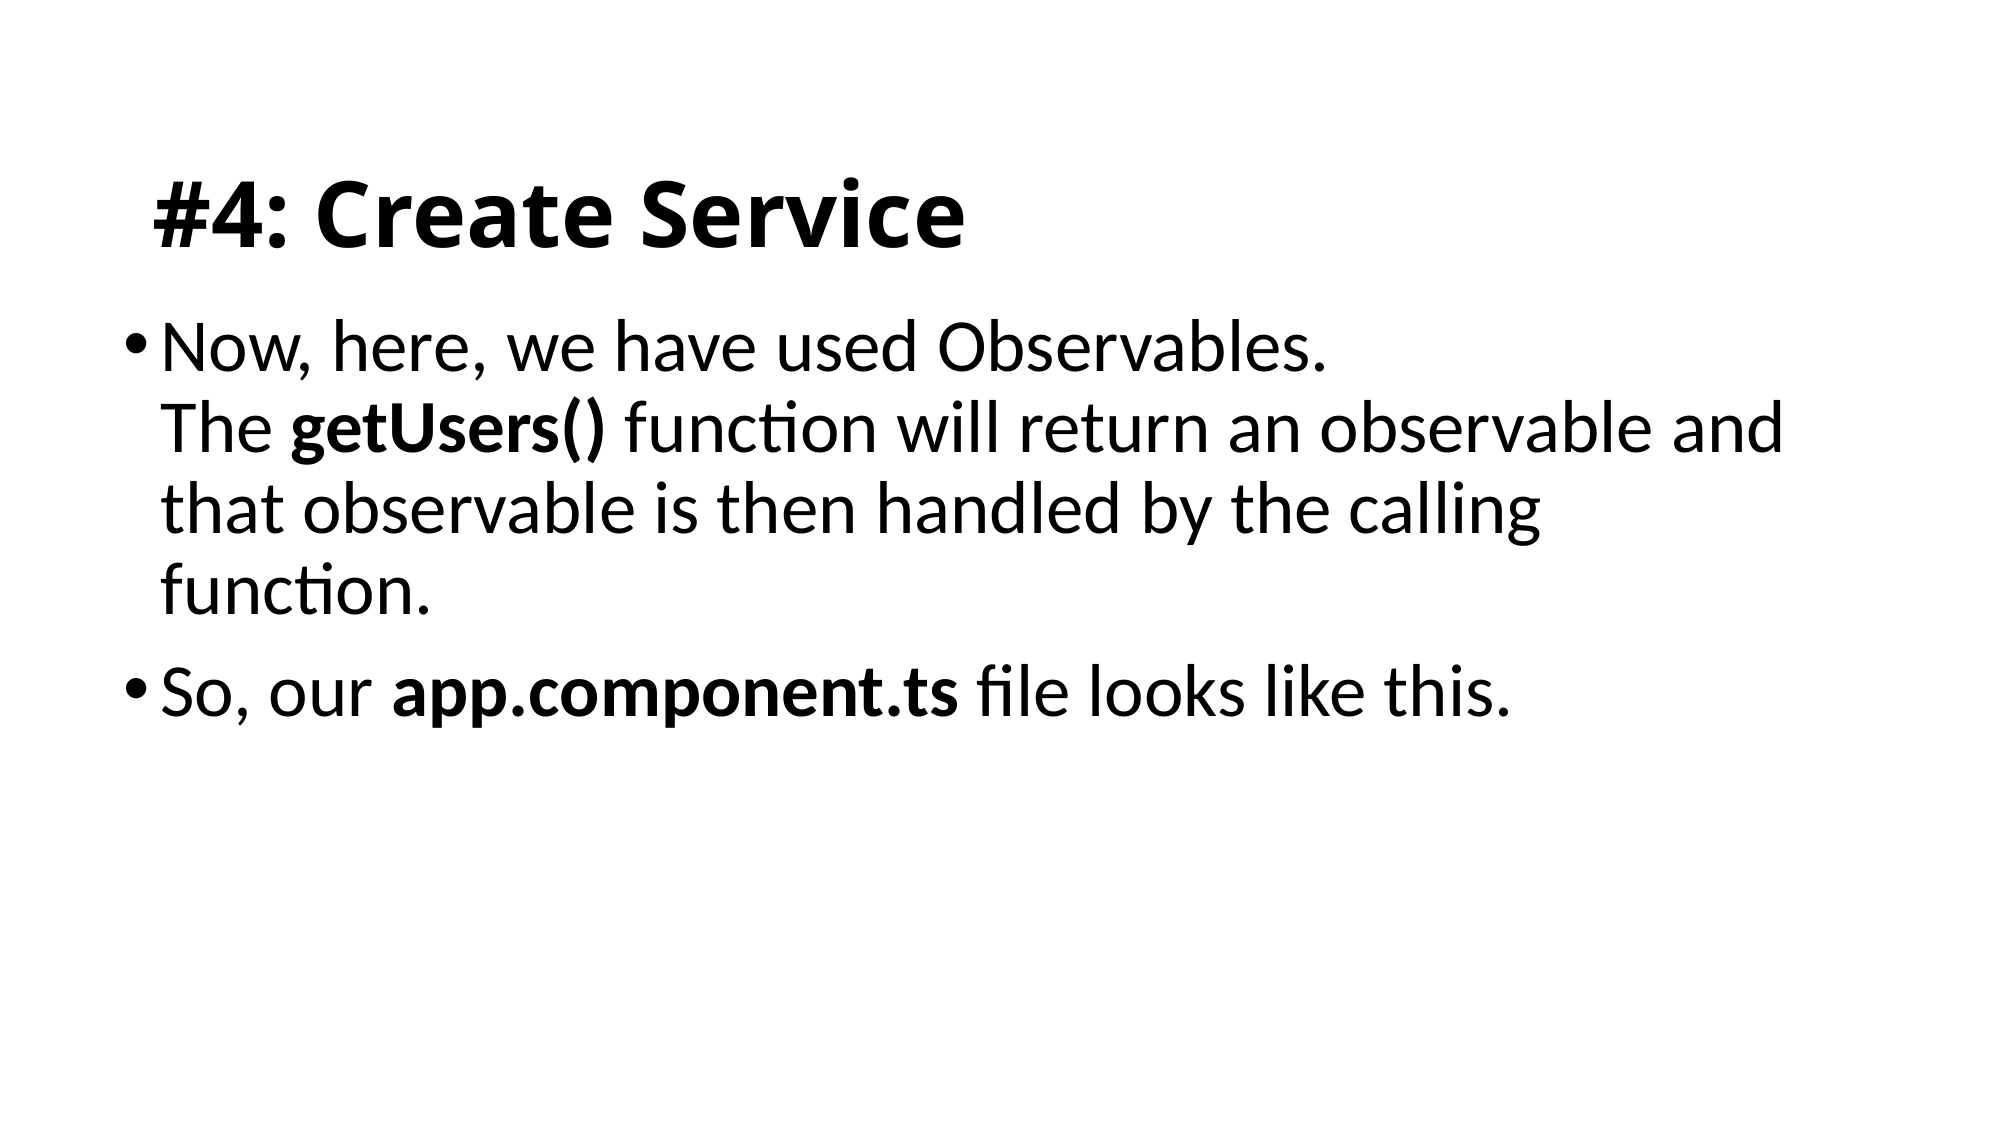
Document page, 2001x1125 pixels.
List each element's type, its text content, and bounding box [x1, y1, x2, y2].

title #4: Create Service [137, 59, 1863, 278]
list Now, here, we have used Observables. The getUsers() function will return an observable and that observable is then handled by the calling function. So, our app.component.ts file looks like this. [108, 299, 1839, 1078]
